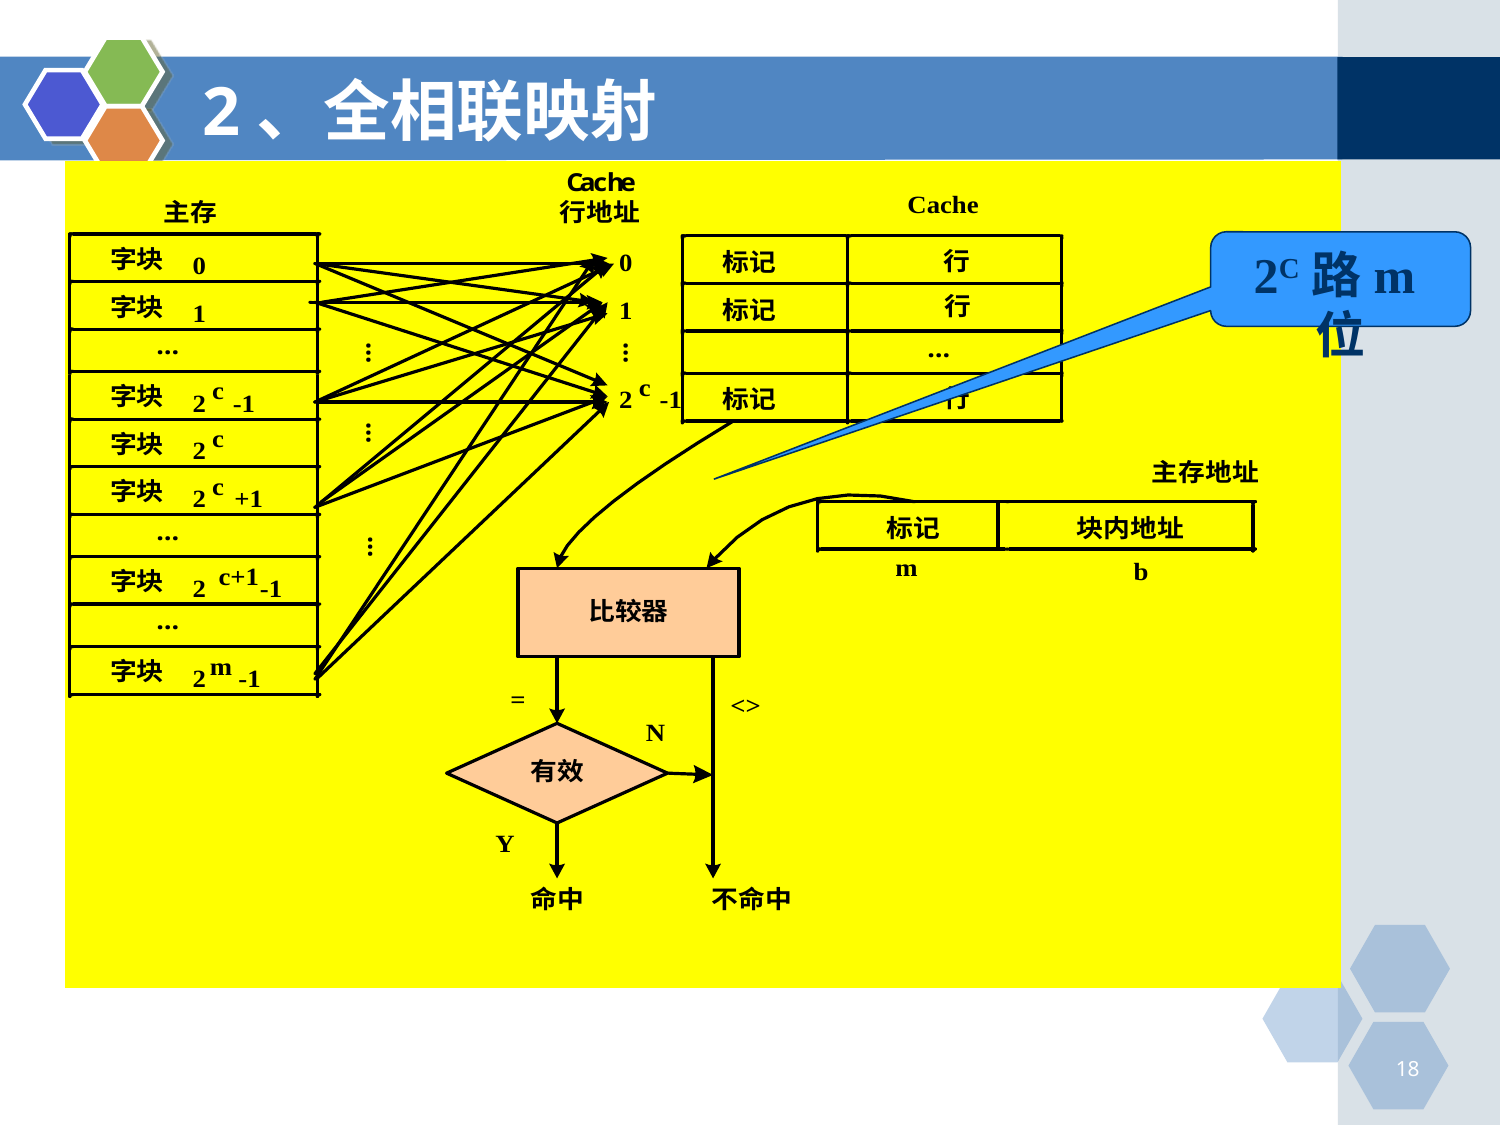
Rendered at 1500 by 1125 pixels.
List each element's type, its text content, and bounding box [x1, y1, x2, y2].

slide_number 18 [1359, 1047, 1435, 1086]
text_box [64, 160, 1341, 988]
text_box 2C路m位 [1345, 231, 1471, 327]
title 2、全相联映射 [187, 62, 1288, 155]
